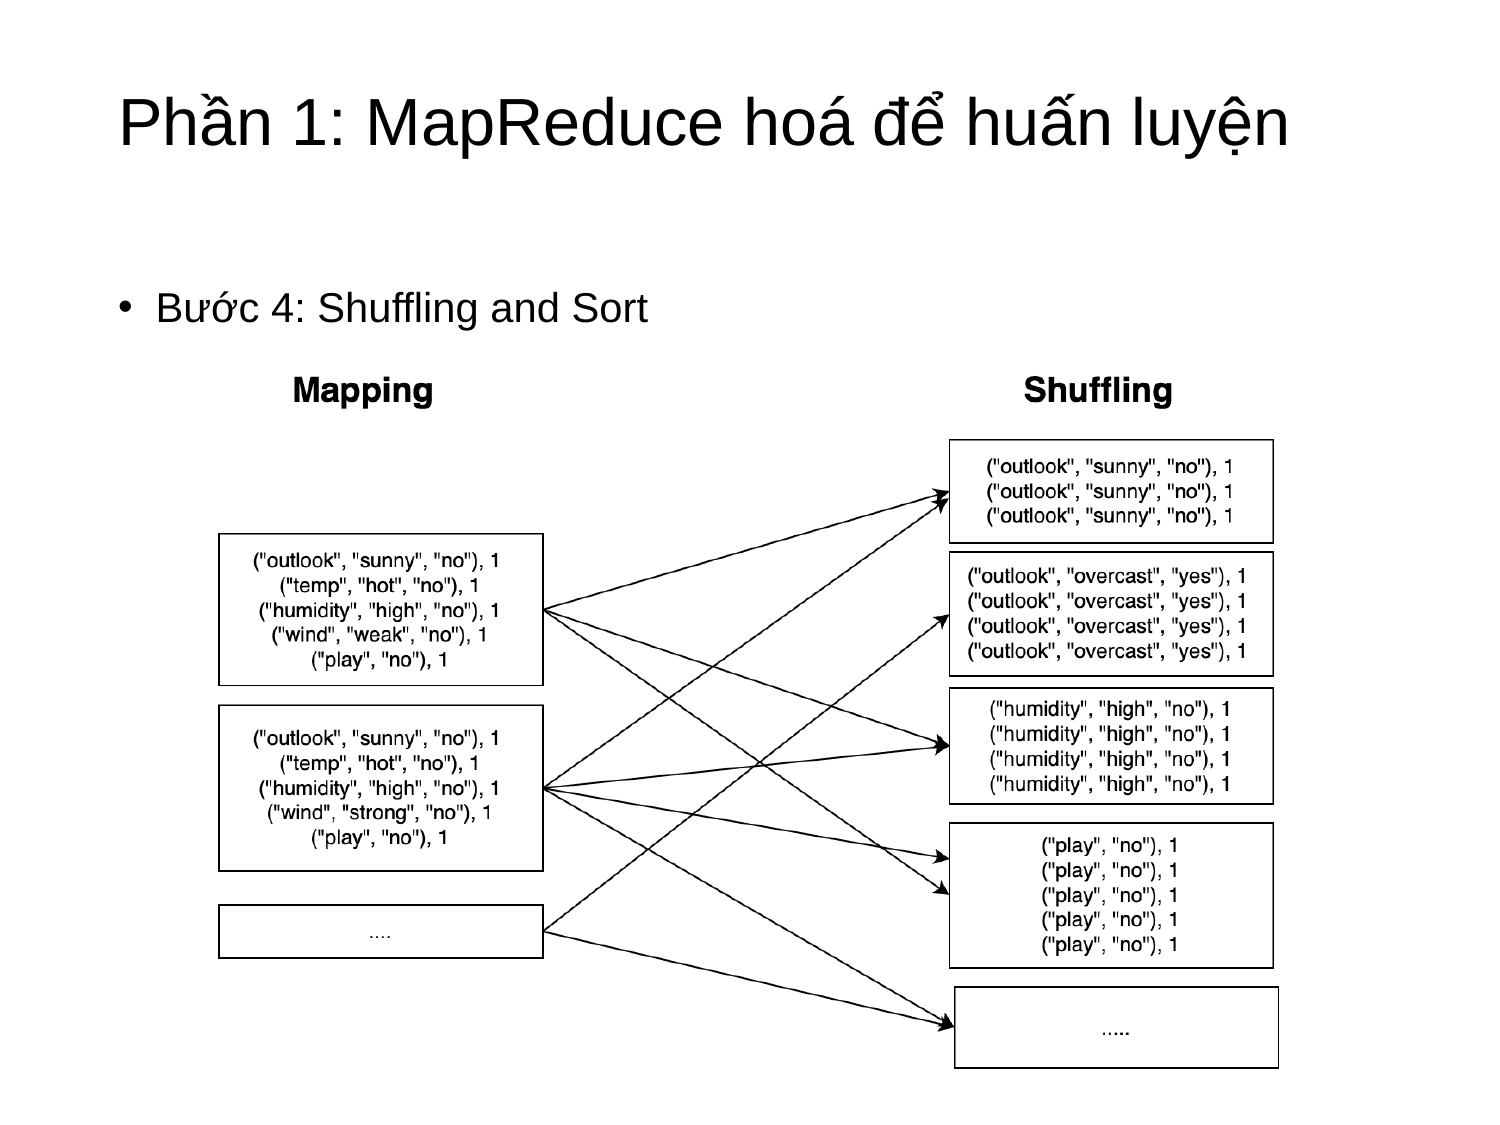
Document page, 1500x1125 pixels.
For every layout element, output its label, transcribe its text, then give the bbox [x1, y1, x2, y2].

picture [190, 352, 1310, 1089]
list Bước 4: Shuffling and Sort [103, 248, 1397, 1014]
title Phần 1: MapReduce hoá để huấn luyện [103, 59, 1397, 188]
